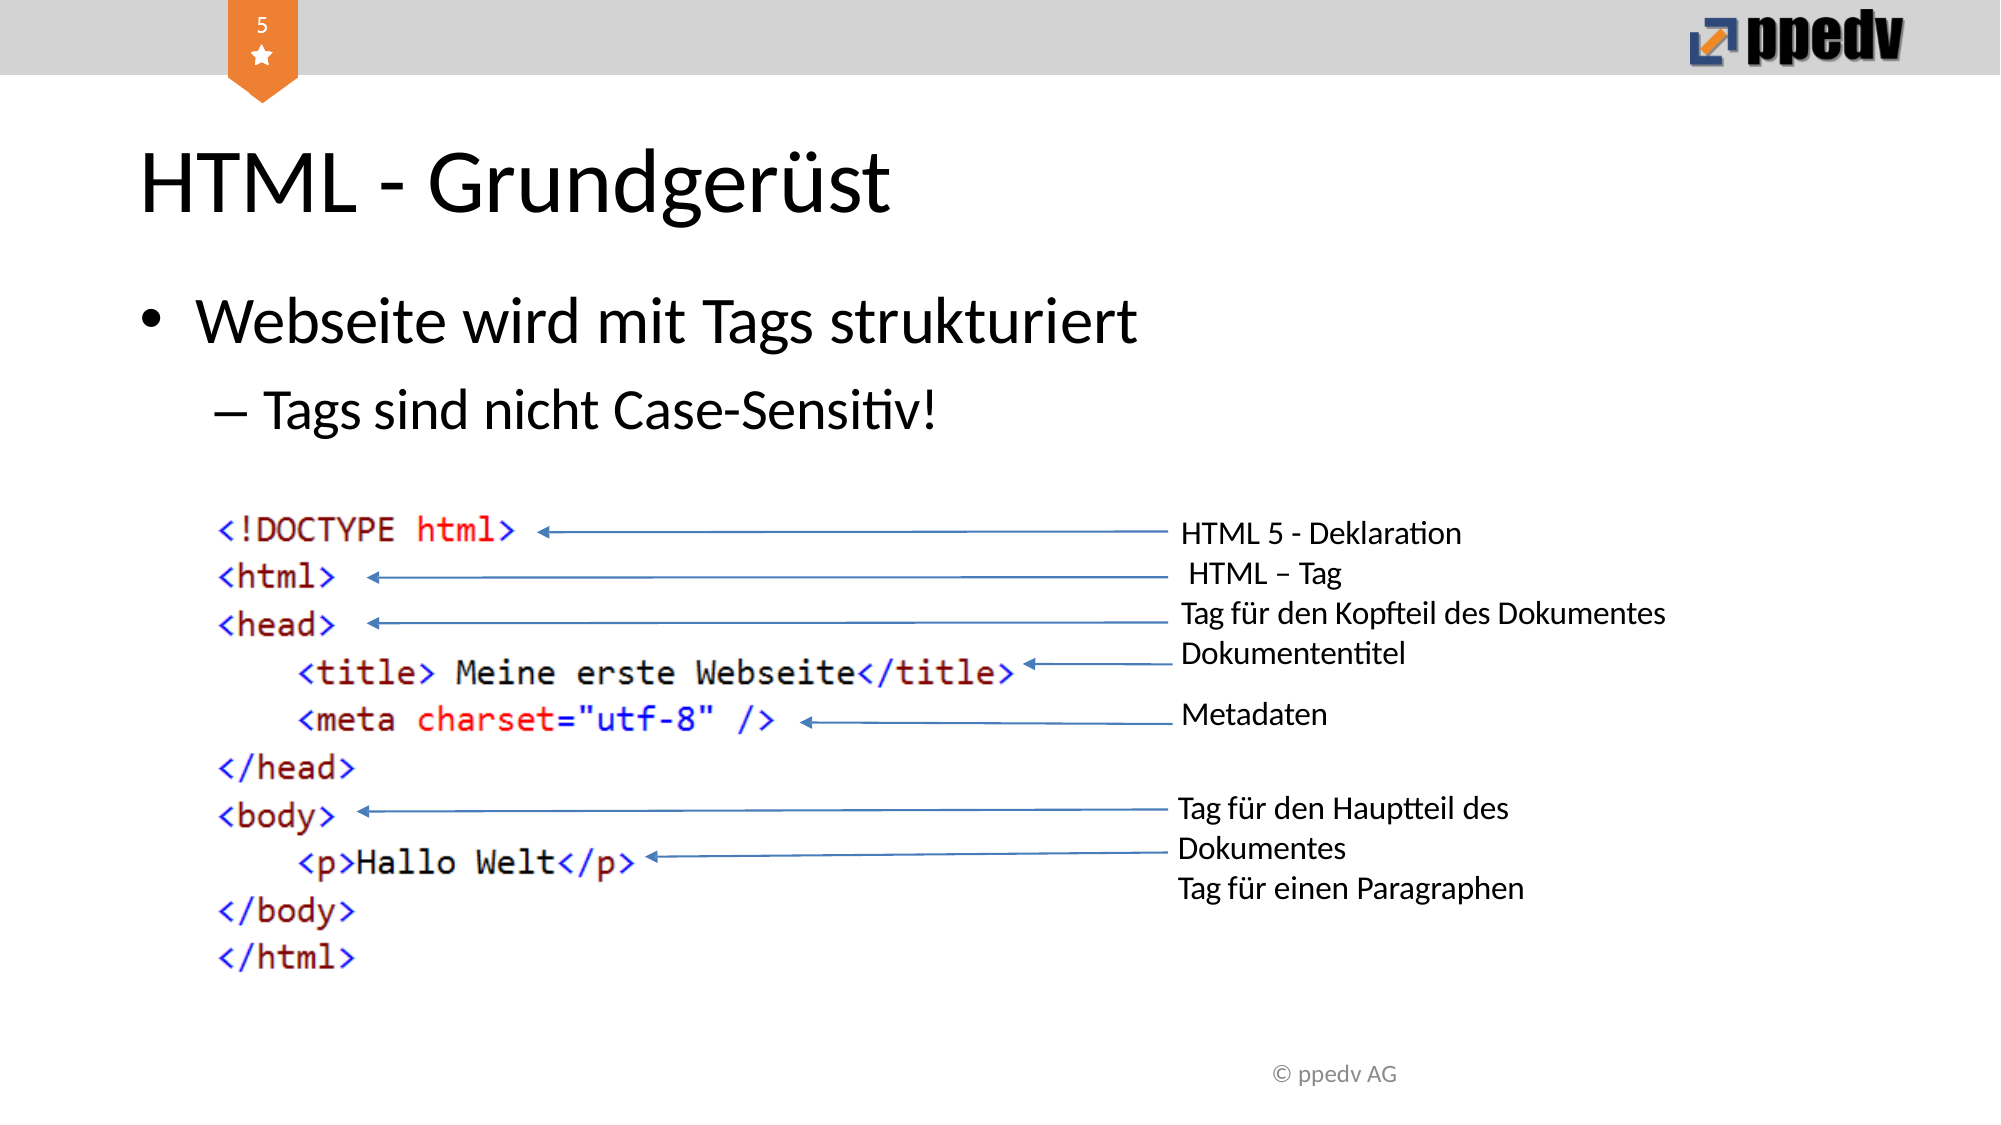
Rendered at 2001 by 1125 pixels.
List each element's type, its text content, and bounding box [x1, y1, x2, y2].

text_box [645, 850, 1168, 863]
text_box [536, 526, 1169, 539]
picture [0, 0, 2000, 104]
text_box [216, 511, 1026, 977]
text_box HTML 5 - Deklaration HTML – Tag Tag für den Kopfteil des Dokumentes Dokumententitel Metadaten Tag für den Hauptteil des Dokumentes Tag für einen Paragraphen [1175, 511, 1698, 906]
text_box [366, 617, 1169, 630]
text_box [799, 716, 1173, 729]
text_box Webseite wird mit Tags strukturiert – Tags sind nicht Case-Sensitiv! [137, 277, 1153, 442]
title HTML - Grundgerüst [137, 82, 1863, 271]
text_box [356, 805, 1169, 818]
footer © ppedv AG [137, 1042, 1413, 1103]
text_box [366, 571, 1169, 584]
text_box [1022, 657, 1173, 671]
